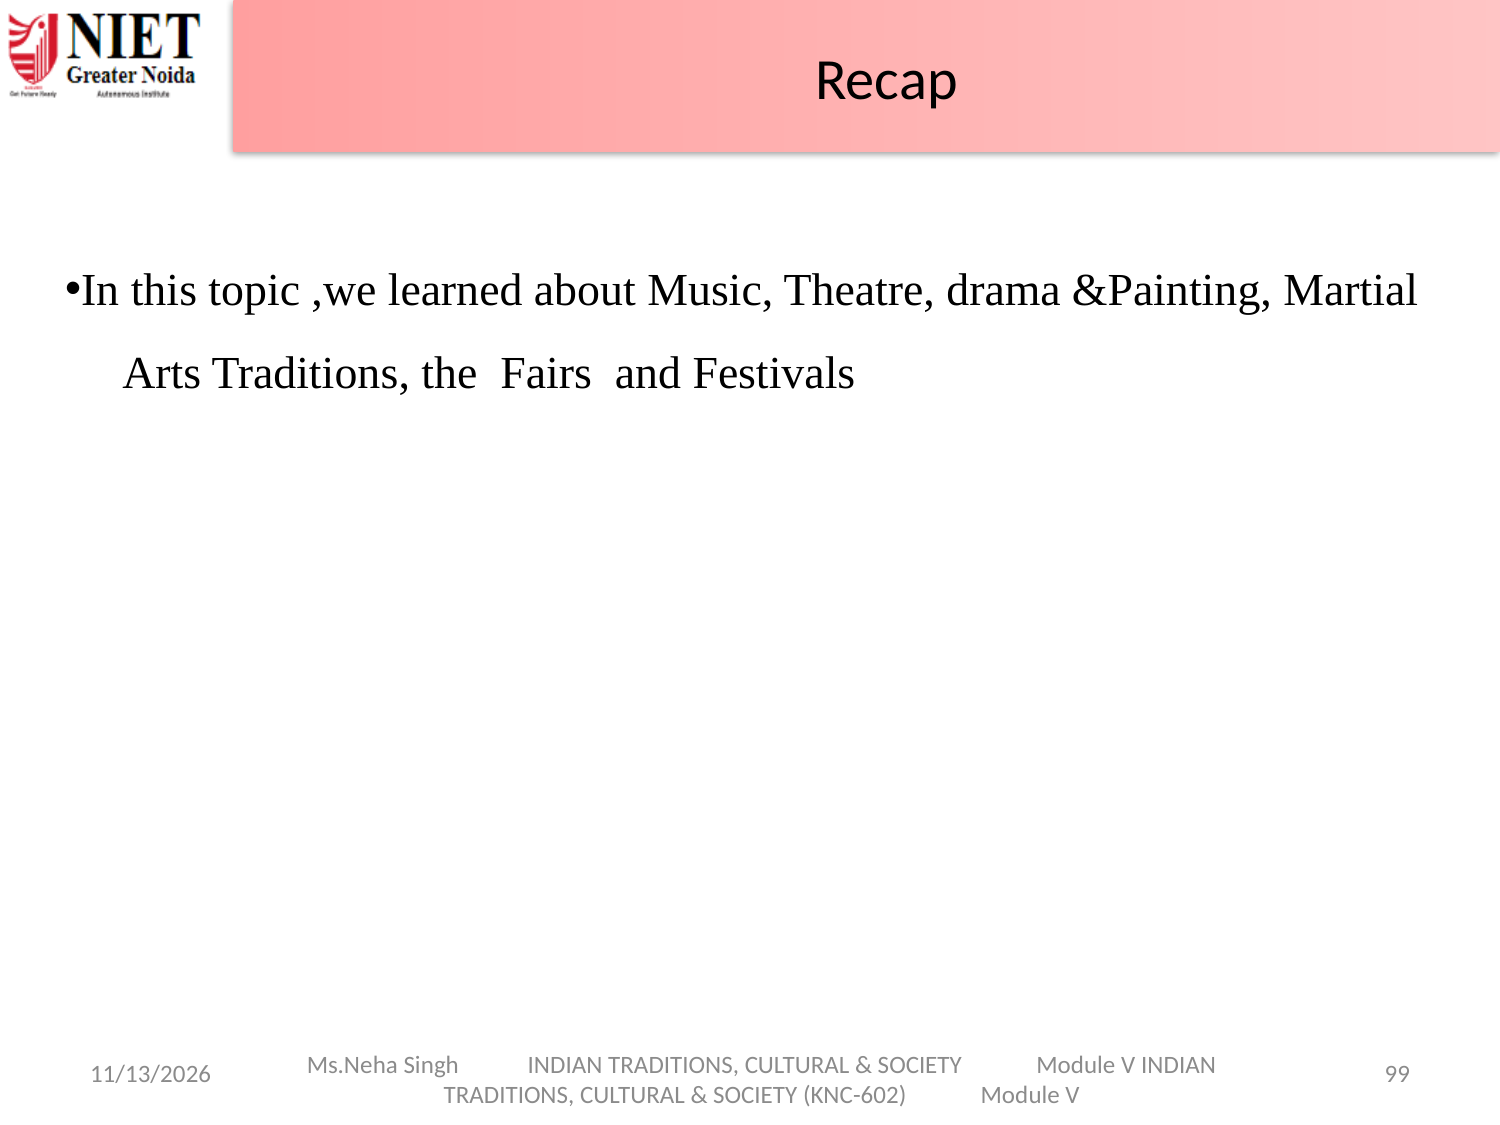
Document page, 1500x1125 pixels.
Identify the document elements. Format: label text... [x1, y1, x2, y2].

footer Ms.Neha Singh INDIAN TRADITIONS, CULTURAL & SOCIETY Module V INDIAN TRADITIONS, CULTURAL & SOCIETY (KNC-602) Module V [237, 1042, 1288, 1115]
slide_number 99 [1287, 1042, 1425, 1103]
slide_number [75, 1042, 237, 1103]
text_box Recap [233, 0, 1500, 152]
list In this topic ,we learned about Music, Theatre, drama &Painting, Martial Arts Traditions, the Fairs and Festivals [50, 224, 1475, 1043]
picture [0, 0, 213, 116]
